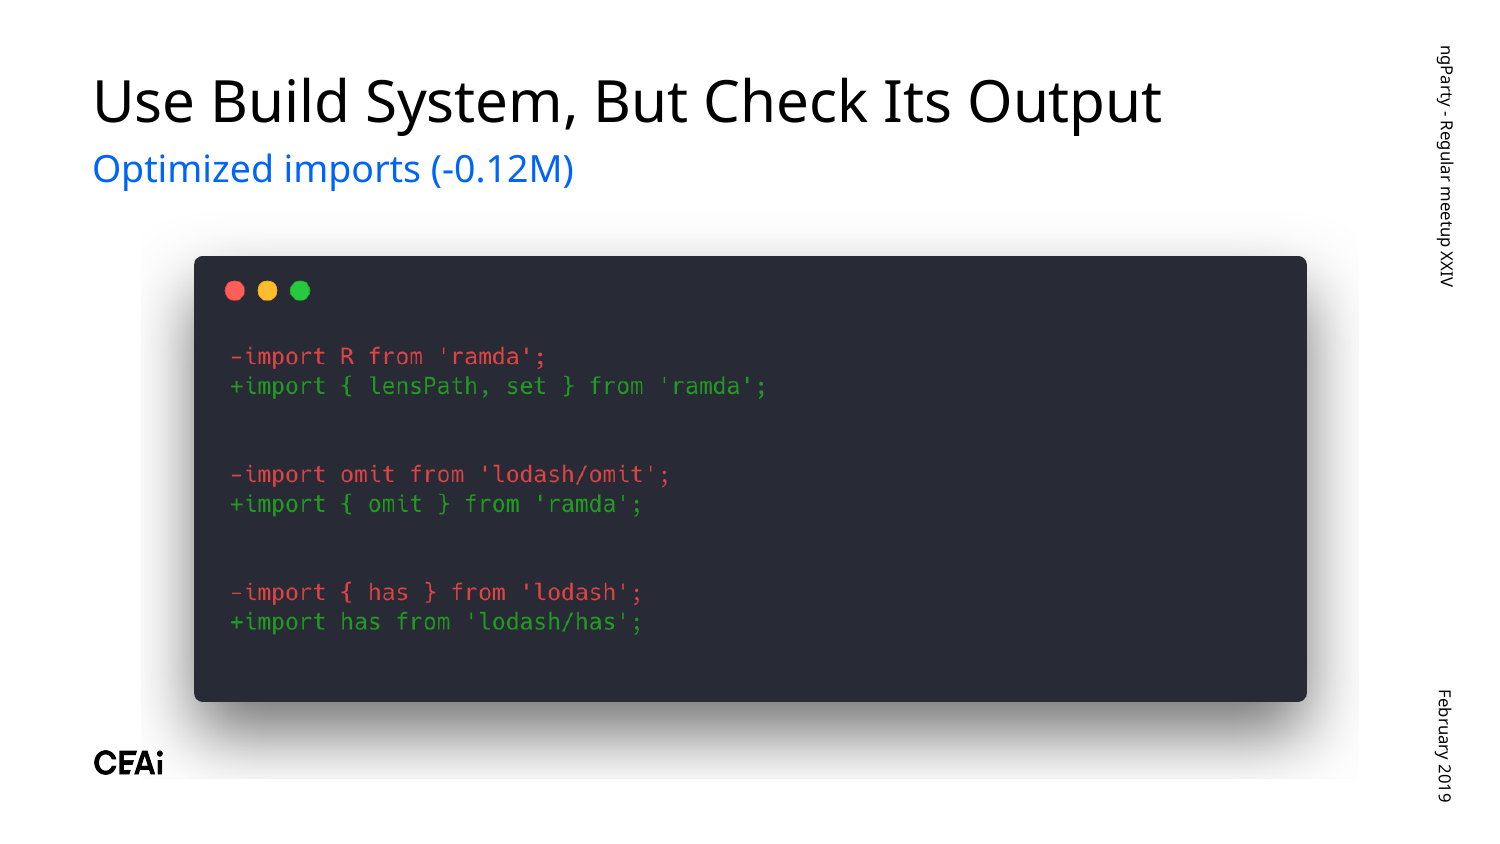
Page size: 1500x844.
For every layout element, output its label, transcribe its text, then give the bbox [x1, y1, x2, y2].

picture [93, 178, 1359, 780]
text_box Use Build System, But Check Its Output [77, 53, 1305, 150]
text_box Optimized imports (-0.12M) [77, 140, 983, 206]
text_box February 2019 [1427, 636, 1474, 818]
text_box ngParty - Regular meetup XXIV [1426, 30, 1476, 468]
